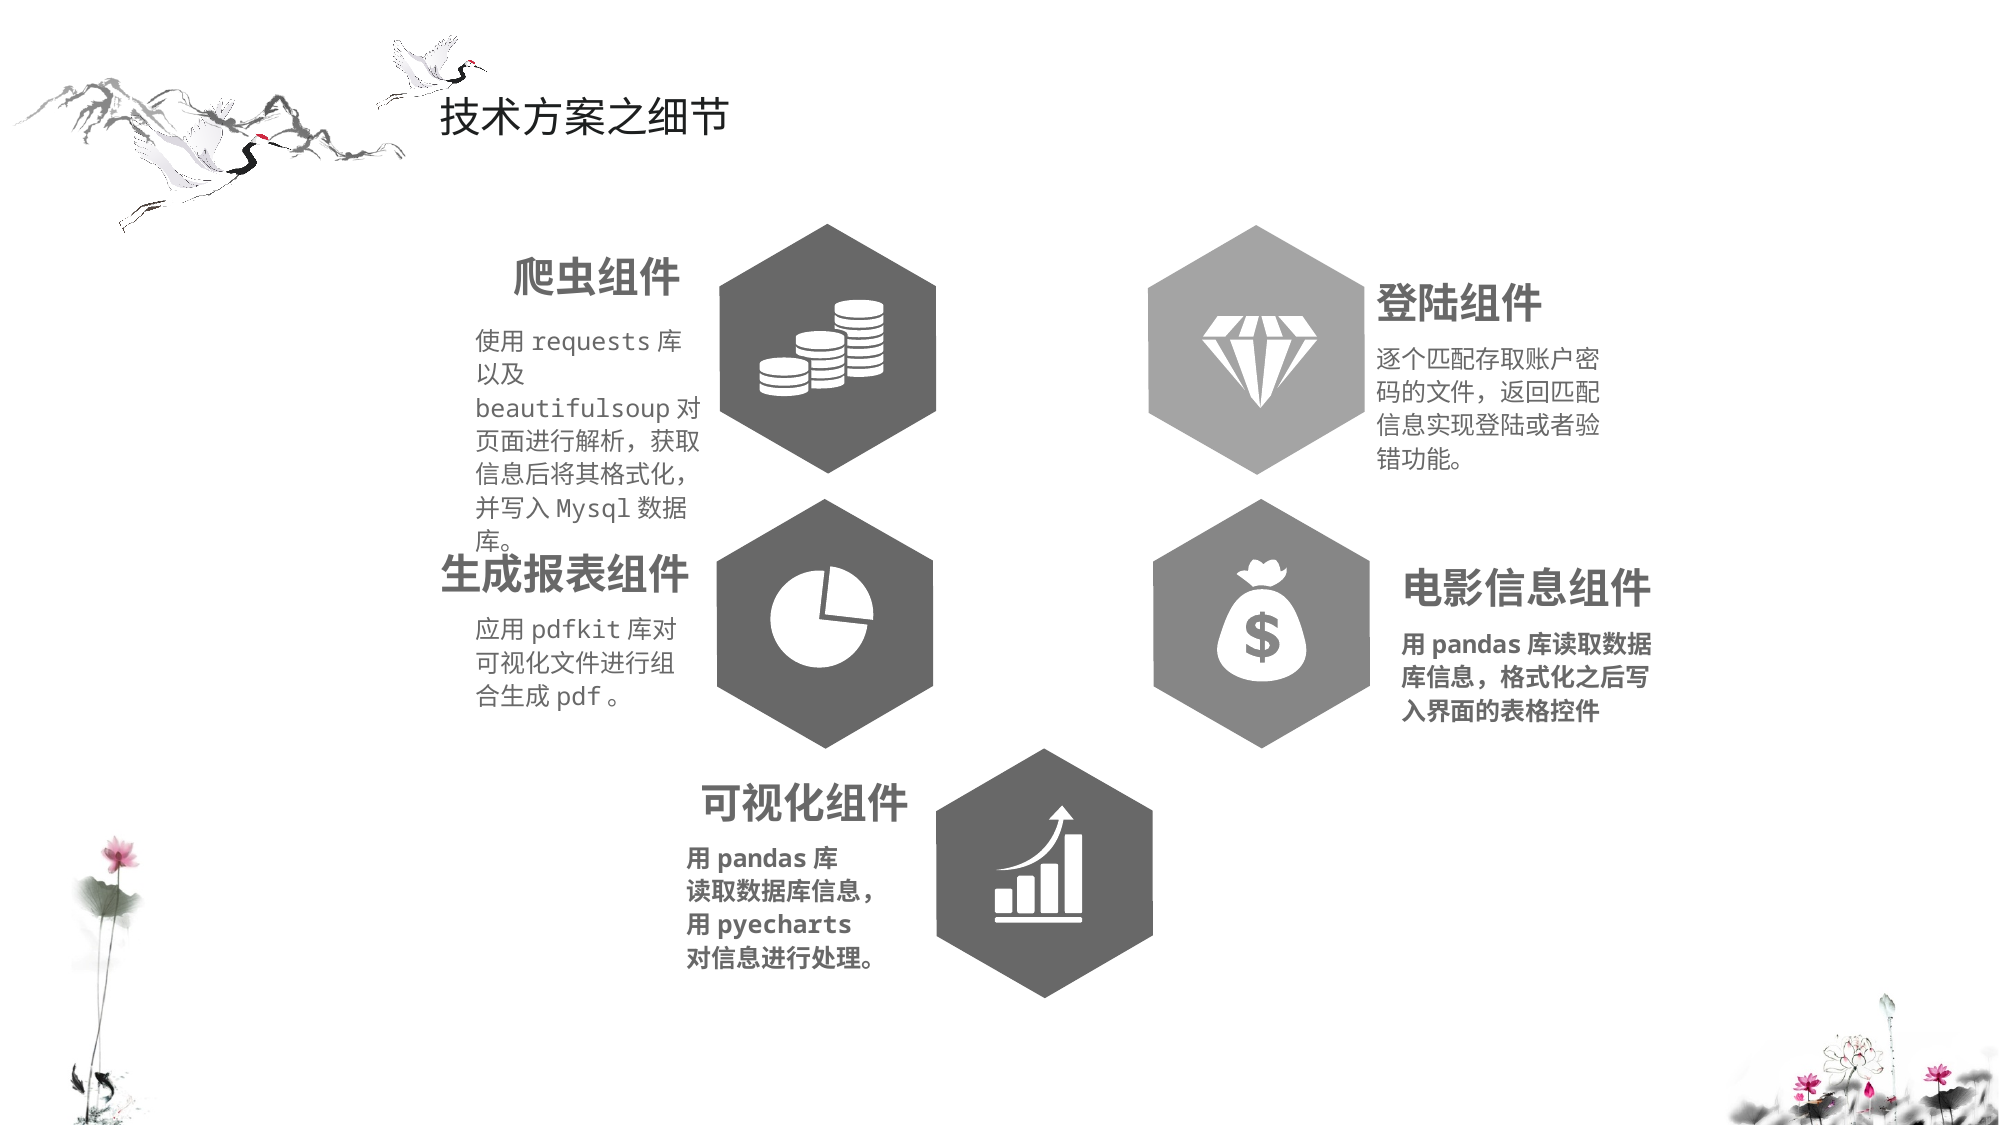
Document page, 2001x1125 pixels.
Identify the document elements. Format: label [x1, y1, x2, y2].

text_box [12, 35, 1999, 1125]
text_box [719, 223, 937, 474]
